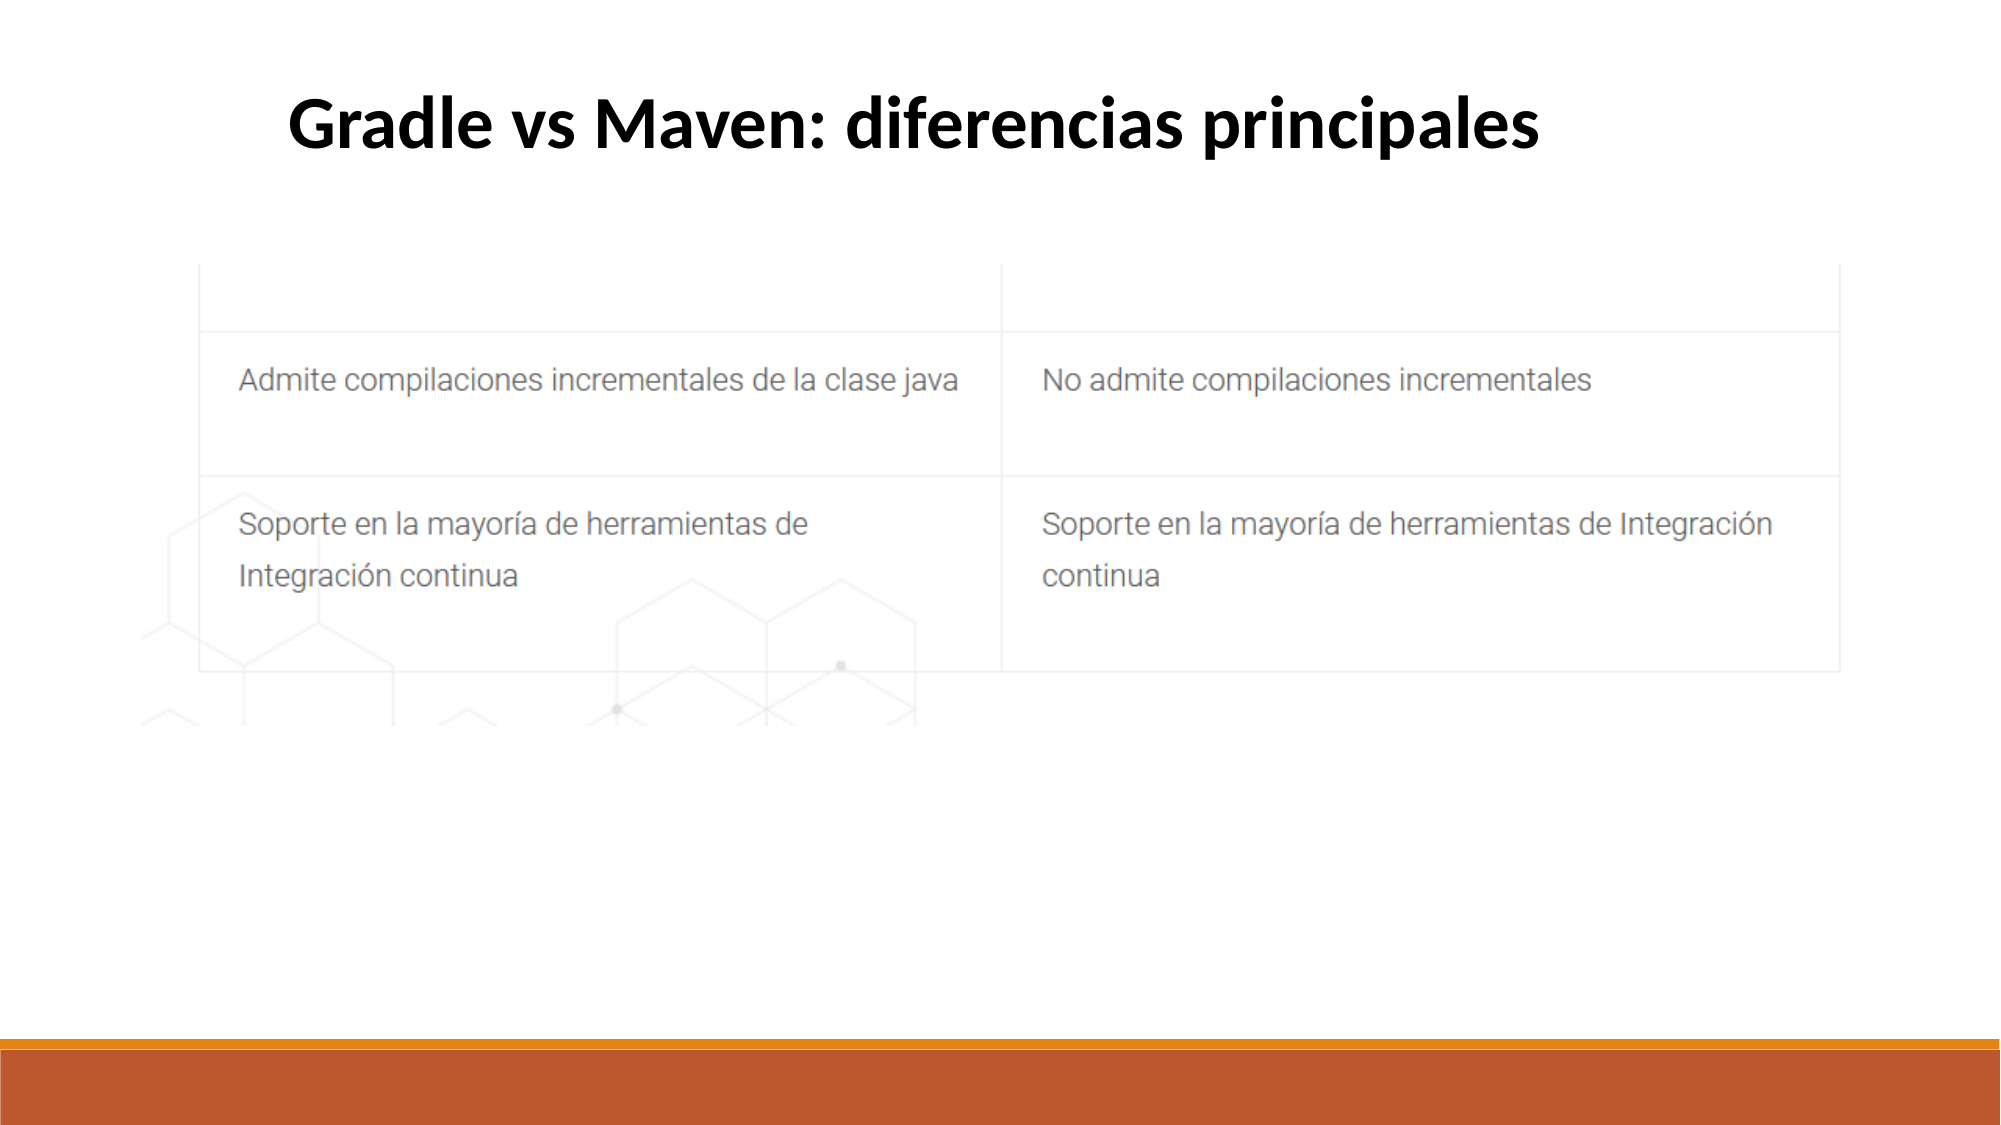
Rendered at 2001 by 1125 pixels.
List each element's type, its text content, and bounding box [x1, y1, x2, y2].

text_box Gradle vs Maven: diferencias principales [273, 65, 1687, 171]
picture [141, 264, 1880, 727]
